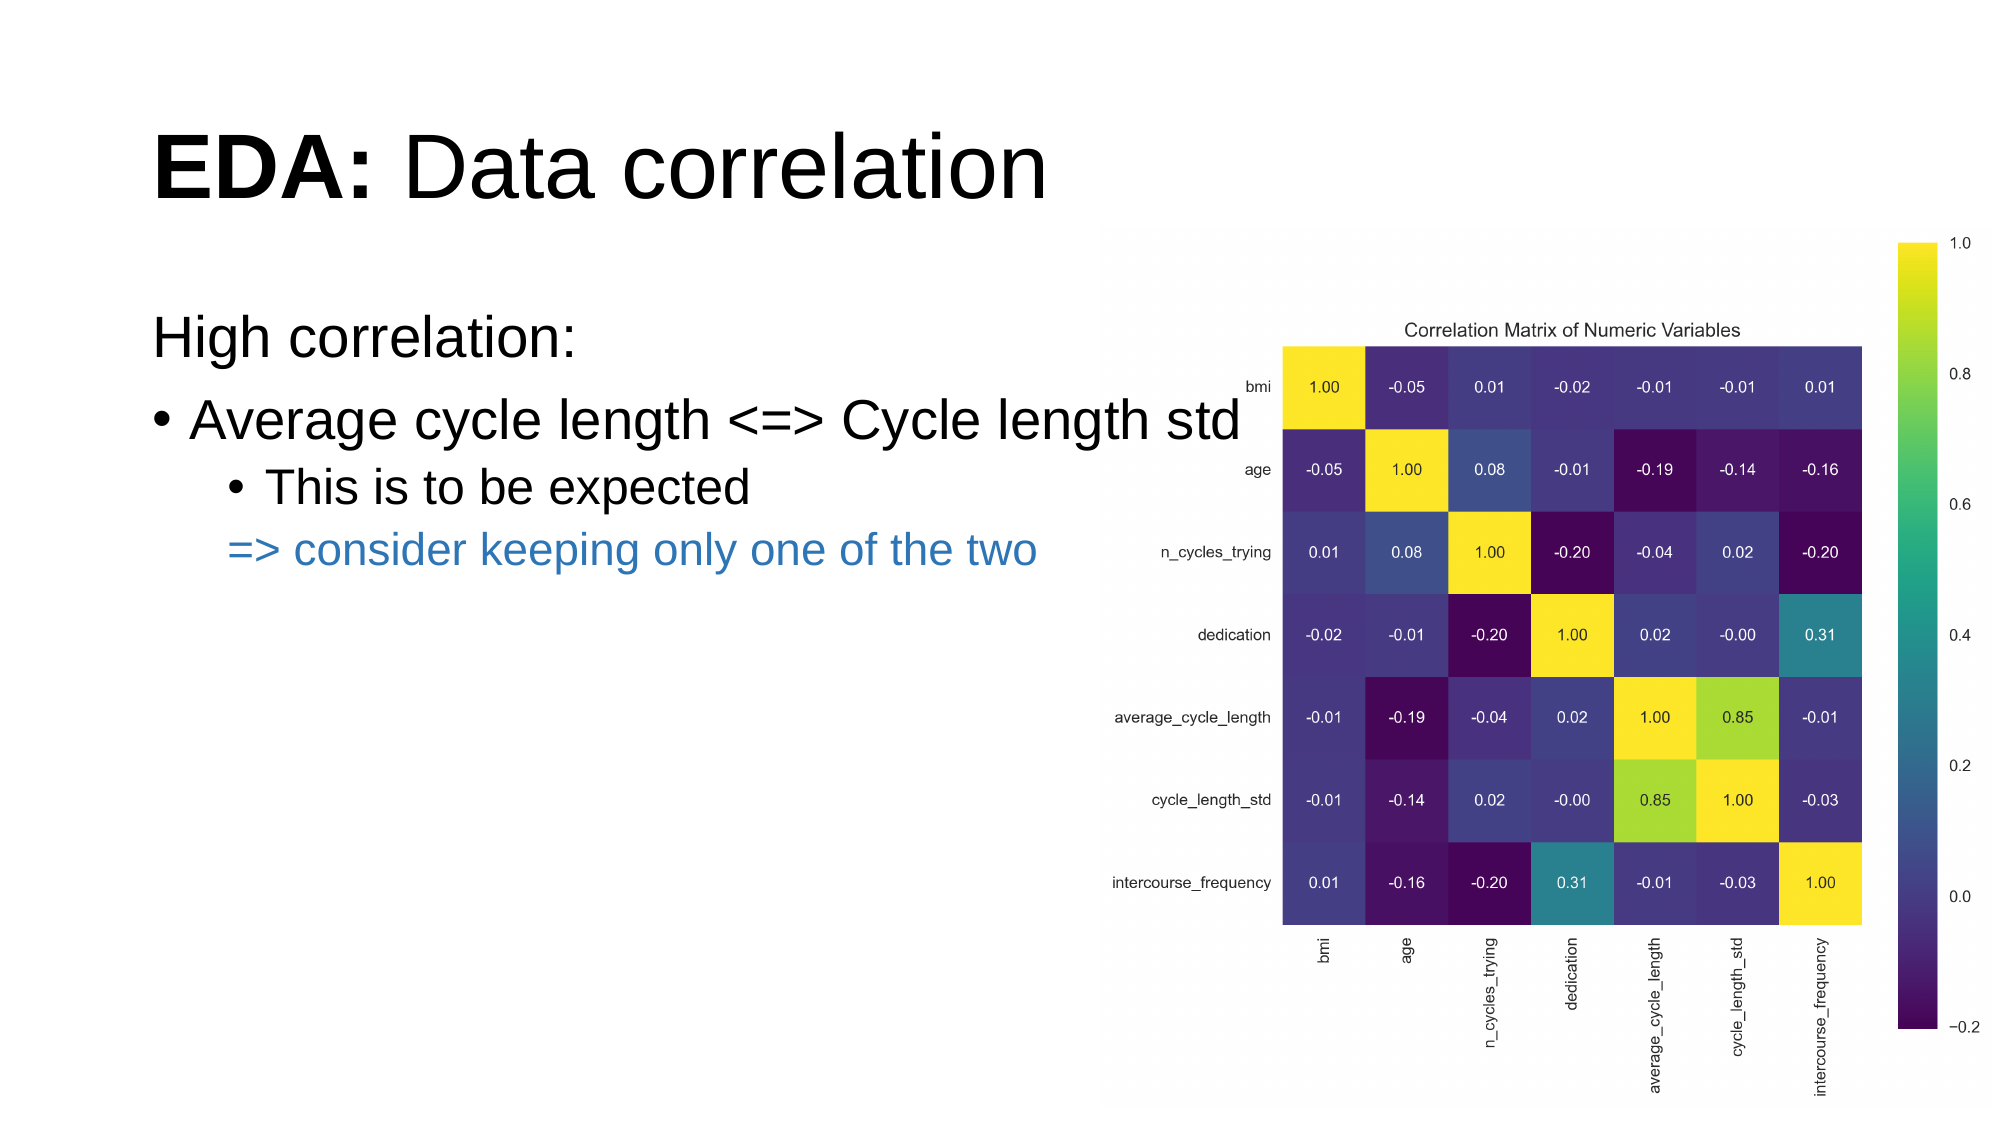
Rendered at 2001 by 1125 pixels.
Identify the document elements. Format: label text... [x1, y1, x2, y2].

picture [1100, 225, 1992, 1107]
title EDA: Data correlation [137, 59, 1863, 278]
list High correlation: Average cycle length <=> Cycle length std This is to be expected => consider keeping only one of the two [137, 299, 1095, 1014]
